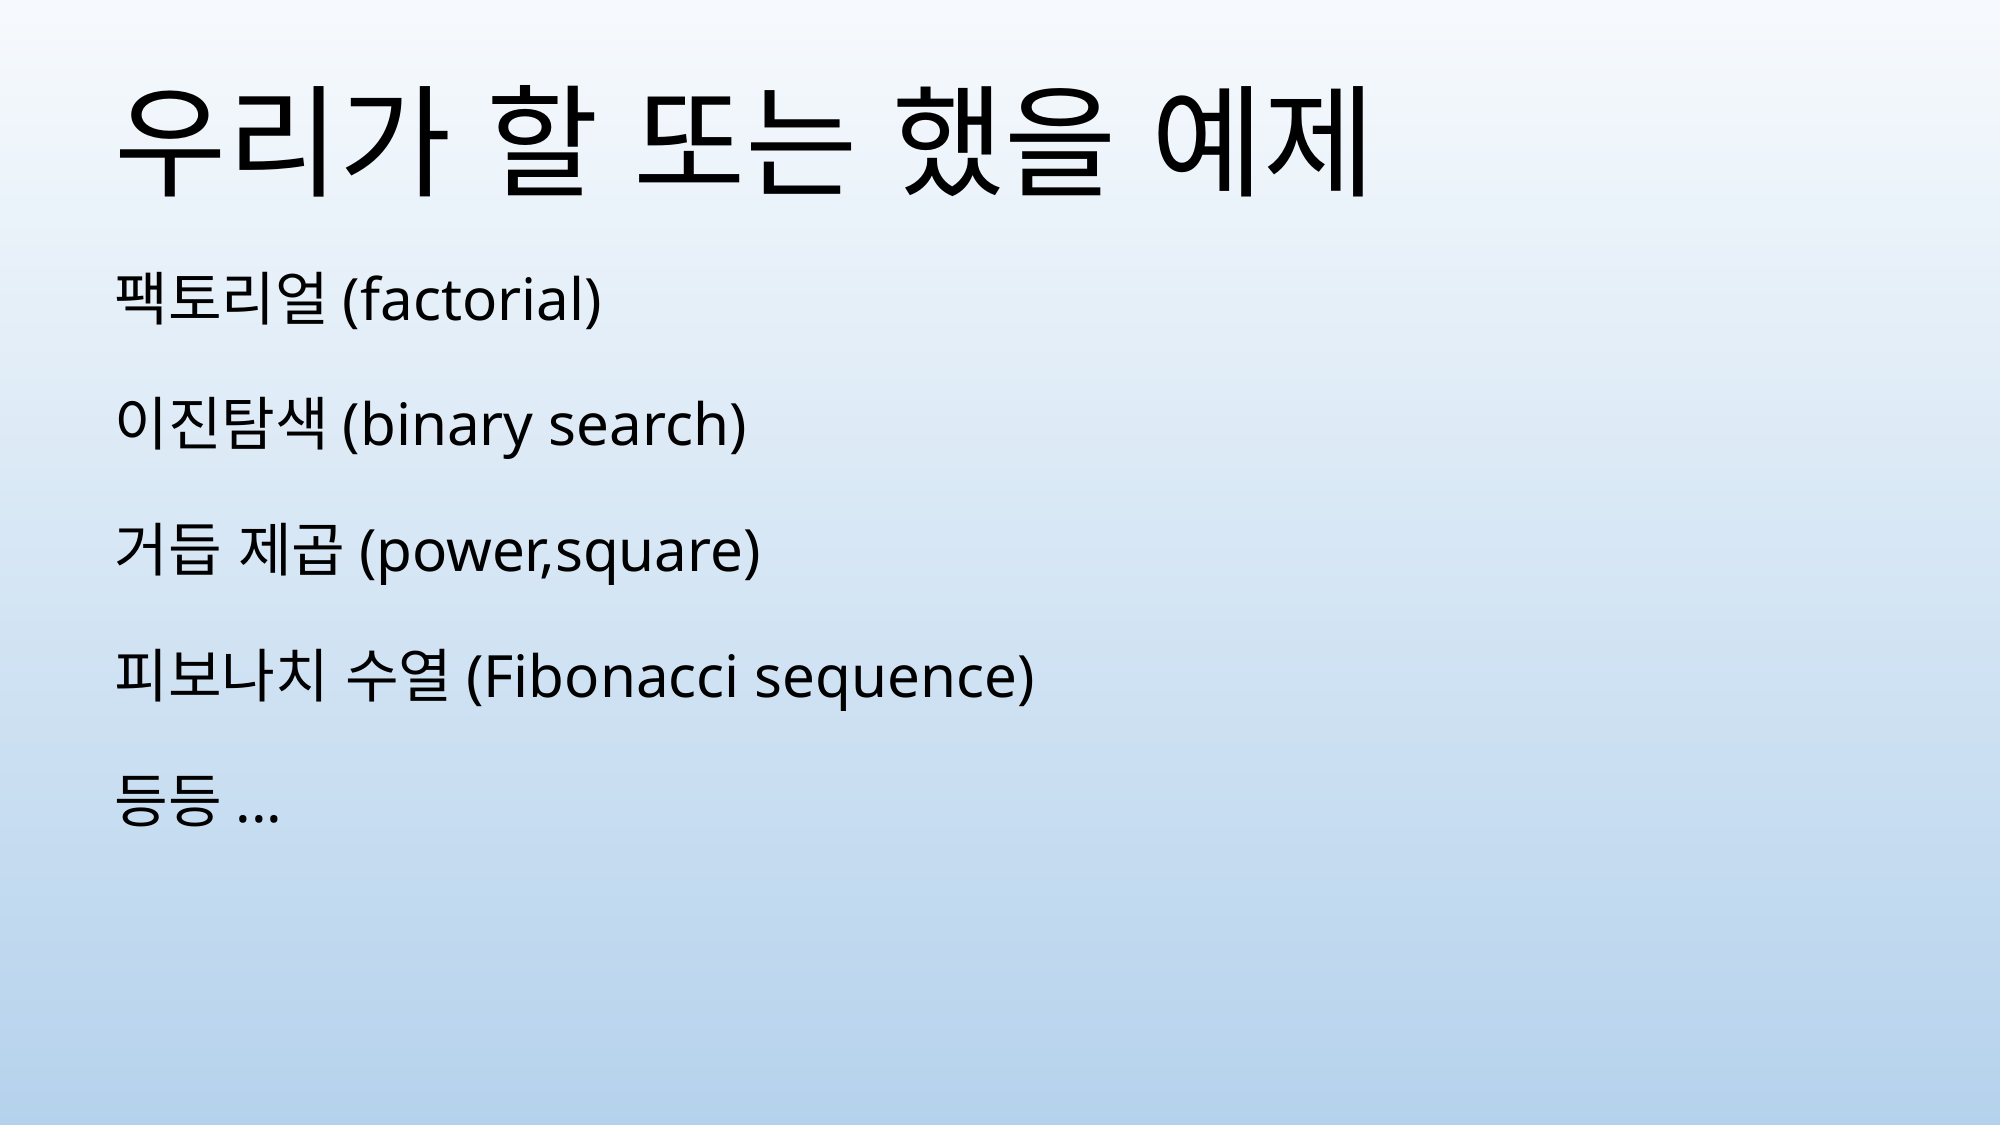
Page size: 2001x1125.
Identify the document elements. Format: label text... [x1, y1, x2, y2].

list 팩토리얼(factorial) 이진탐색(binary search) 거듭 제곱(power,square) 피보나치 수열(Fibonacci sequence) 등등... [99, 262, 1901, 1006]
title 우리가 할 또는 했을 예제 [99, 45, 1901, 233]
